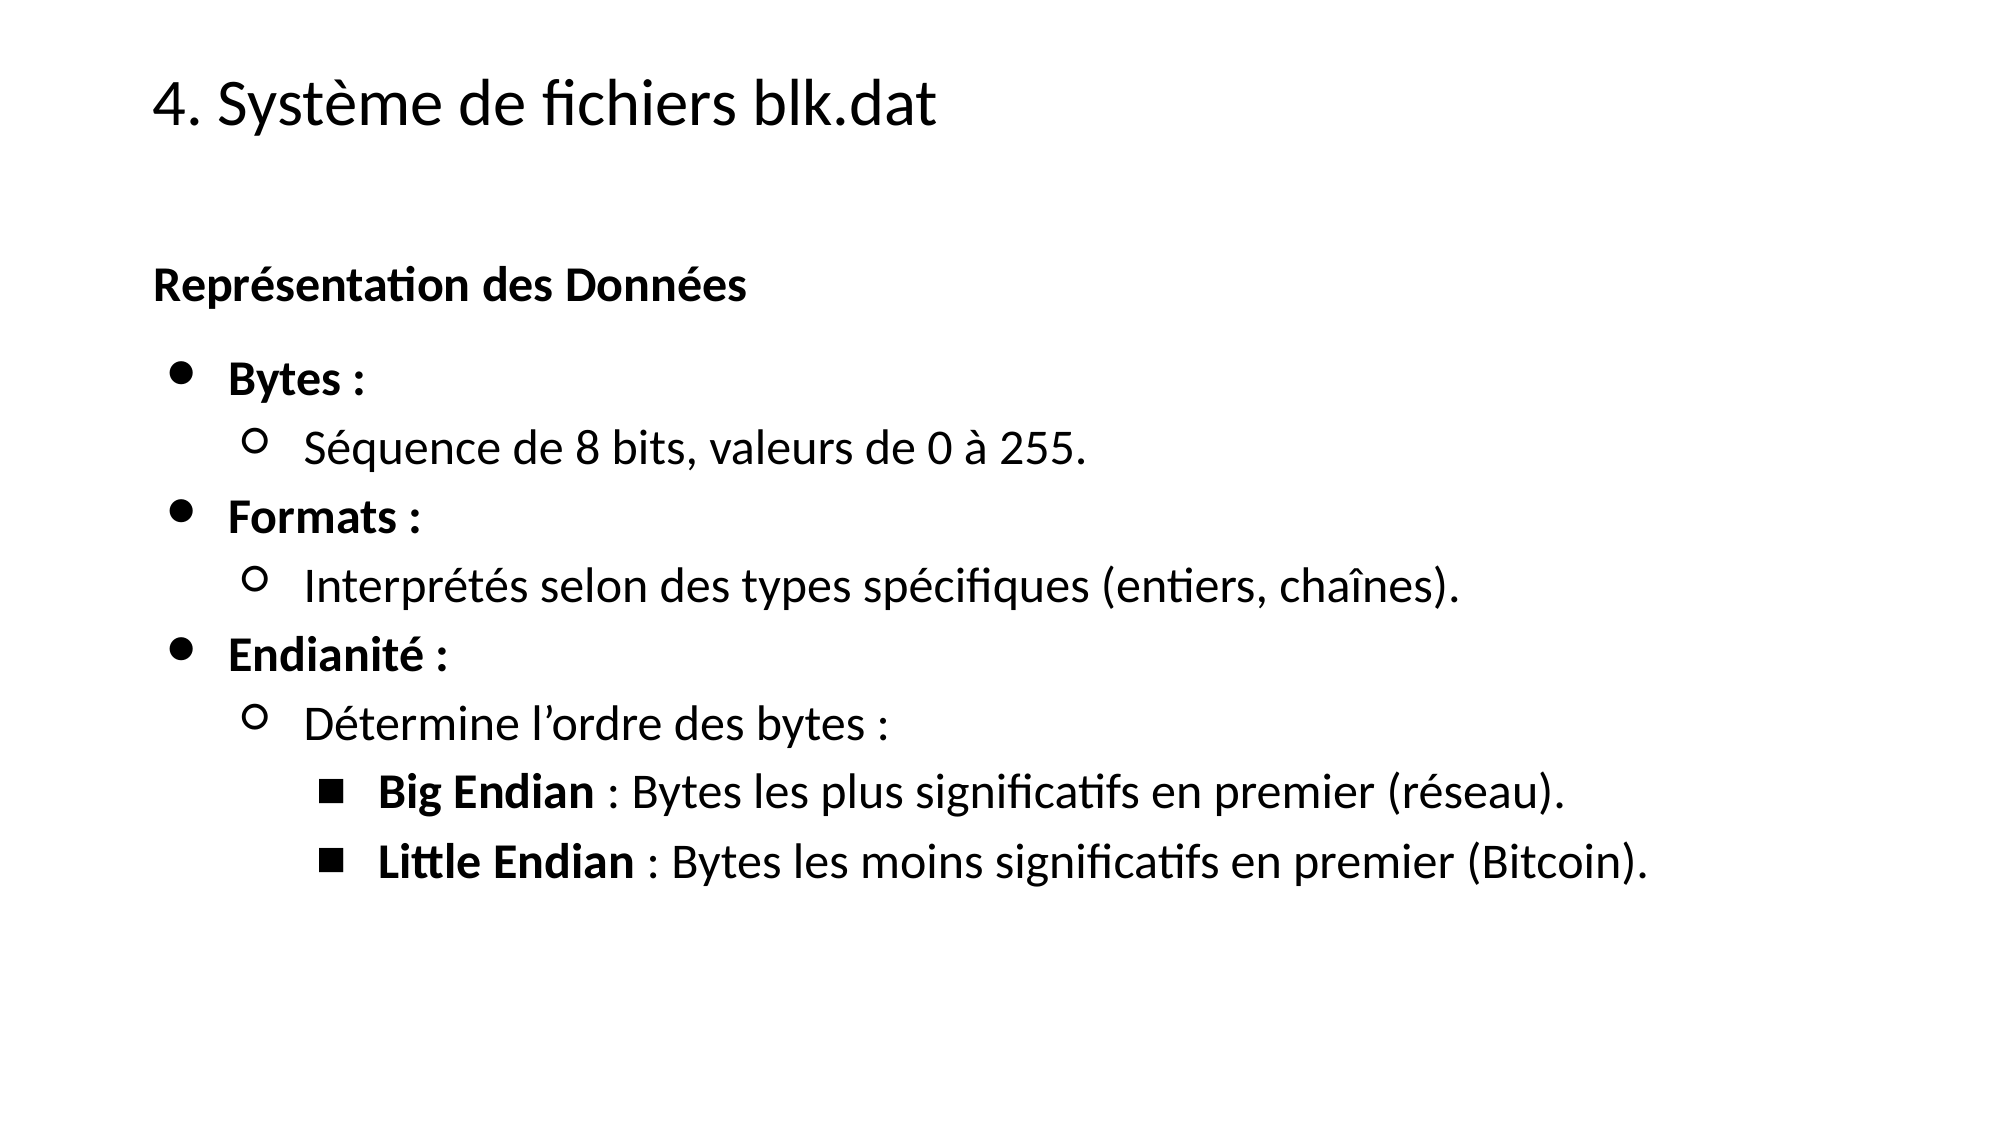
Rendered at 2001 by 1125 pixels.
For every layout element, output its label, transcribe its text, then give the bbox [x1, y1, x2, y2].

text_box Représentation des Données Bytes : Séquence de 8 bits, valeurs de 0 à 255. Formats : Interprétés selon des types spécifiques (entiers, chaînes). Endianité : Détermine l’ordre des bytes : Big Endian : Bytes les plus significatifs en premier (réseau). Little Endian : Bytes les moins significatifs en premier (Bitcoin). [138, 234, 1866, 990]
text_box 4. Système de fichiers blk.dat [137, 59, 1863, 155]
